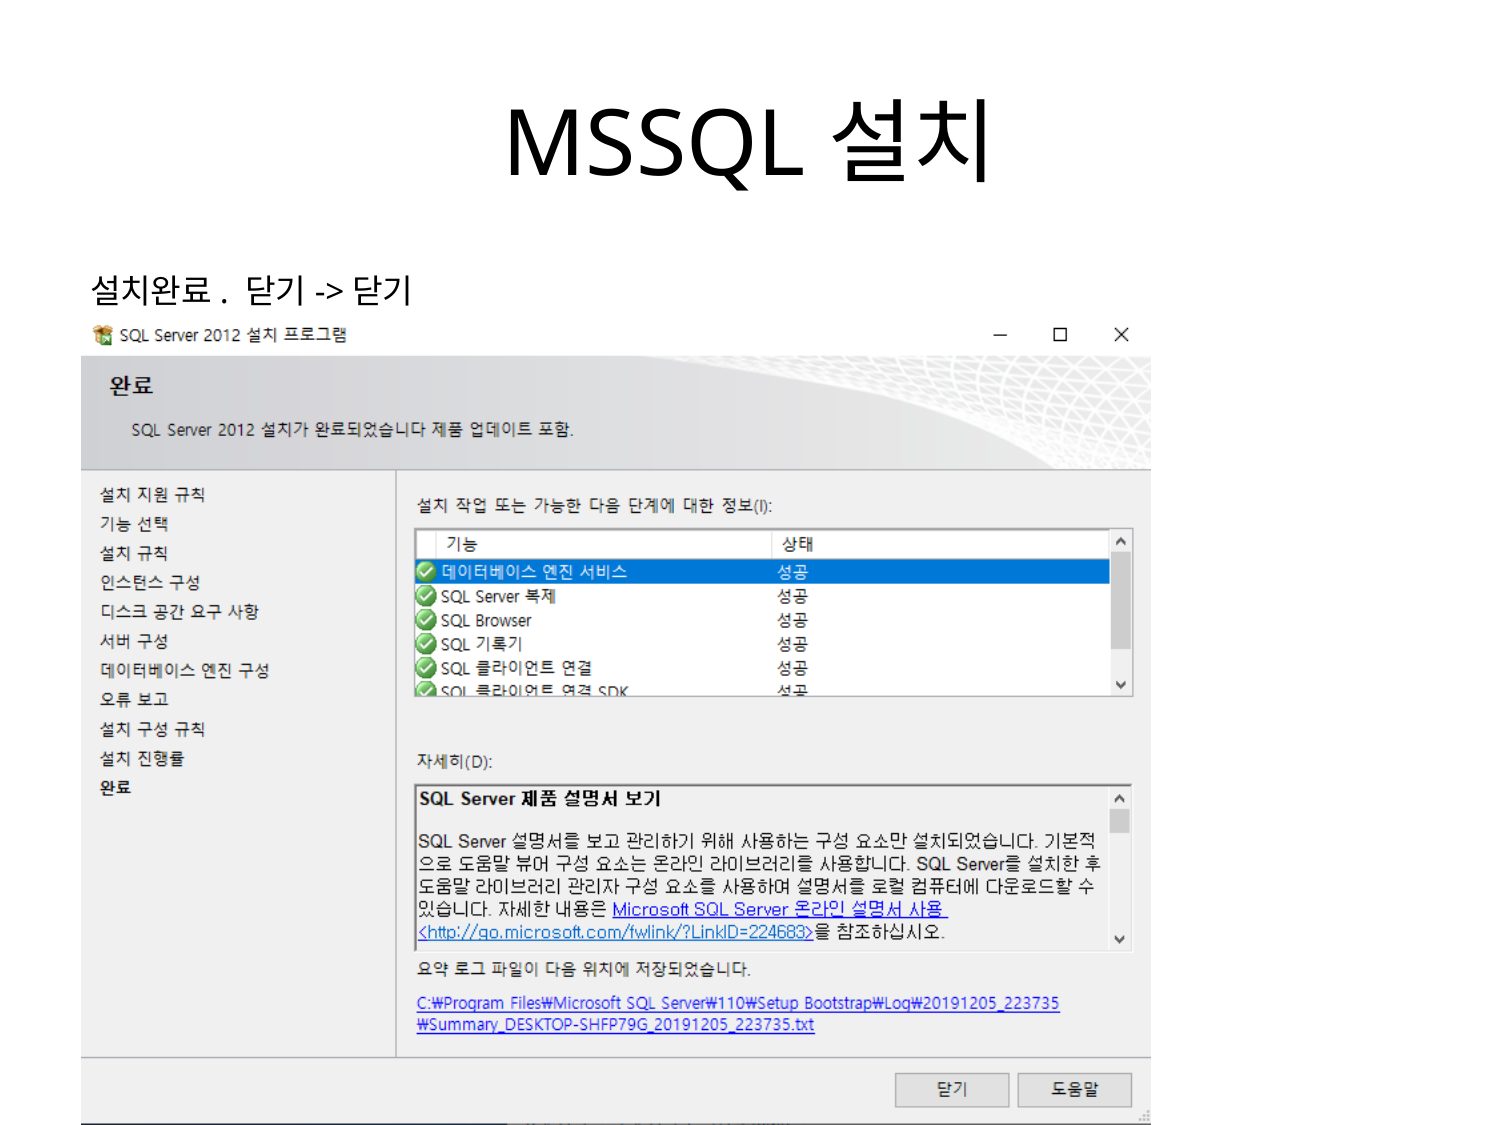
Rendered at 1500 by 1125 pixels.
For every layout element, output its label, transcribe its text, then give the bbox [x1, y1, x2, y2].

picture [80, 316, 1152, 1125]
title MSSQL설치 [75, 45, 1425, 233]
list 설치완료. 닫기->닫기 [75, 262, 1425, 1005]
